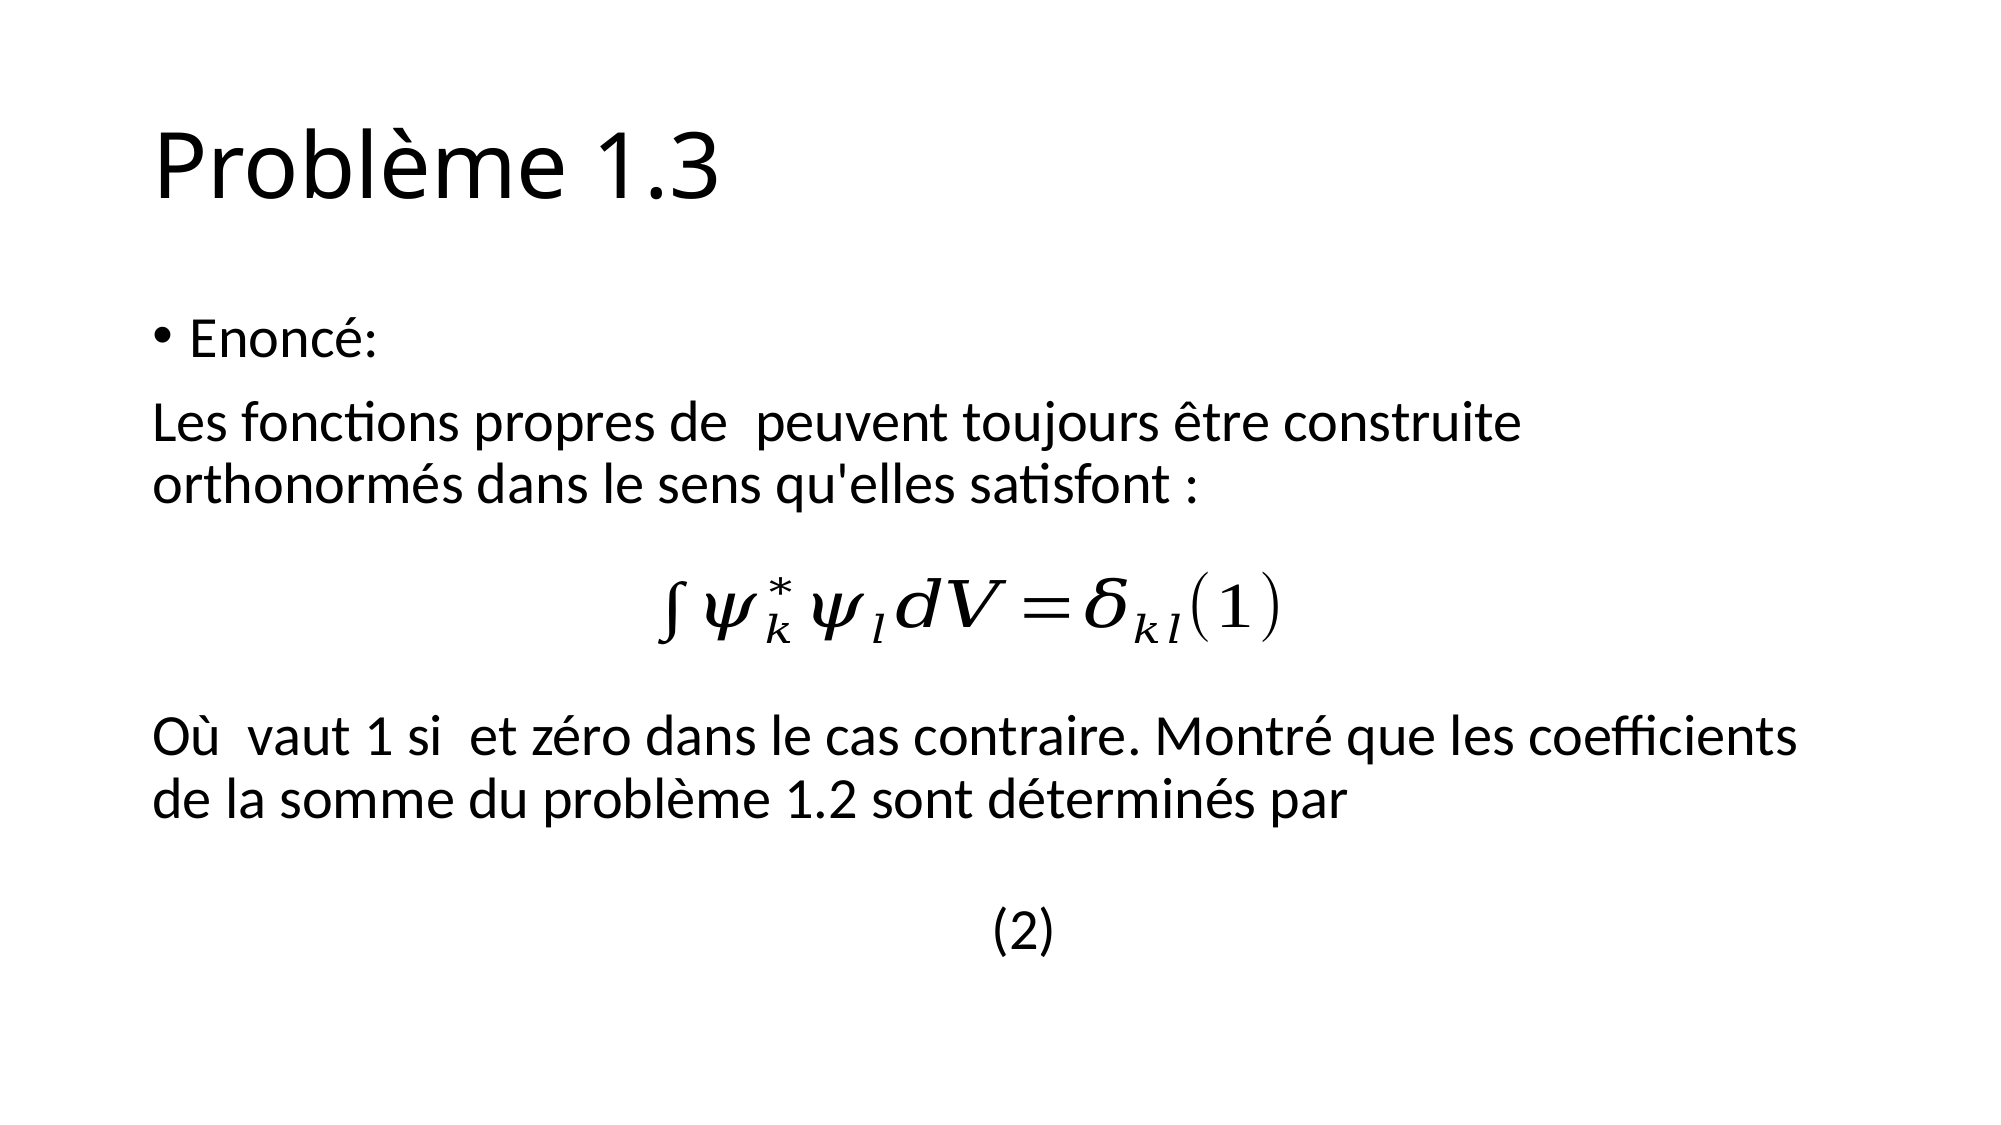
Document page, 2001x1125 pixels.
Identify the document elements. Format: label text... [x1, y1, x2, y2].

title Problème 1.3 [137, 59, 1863, 278]
